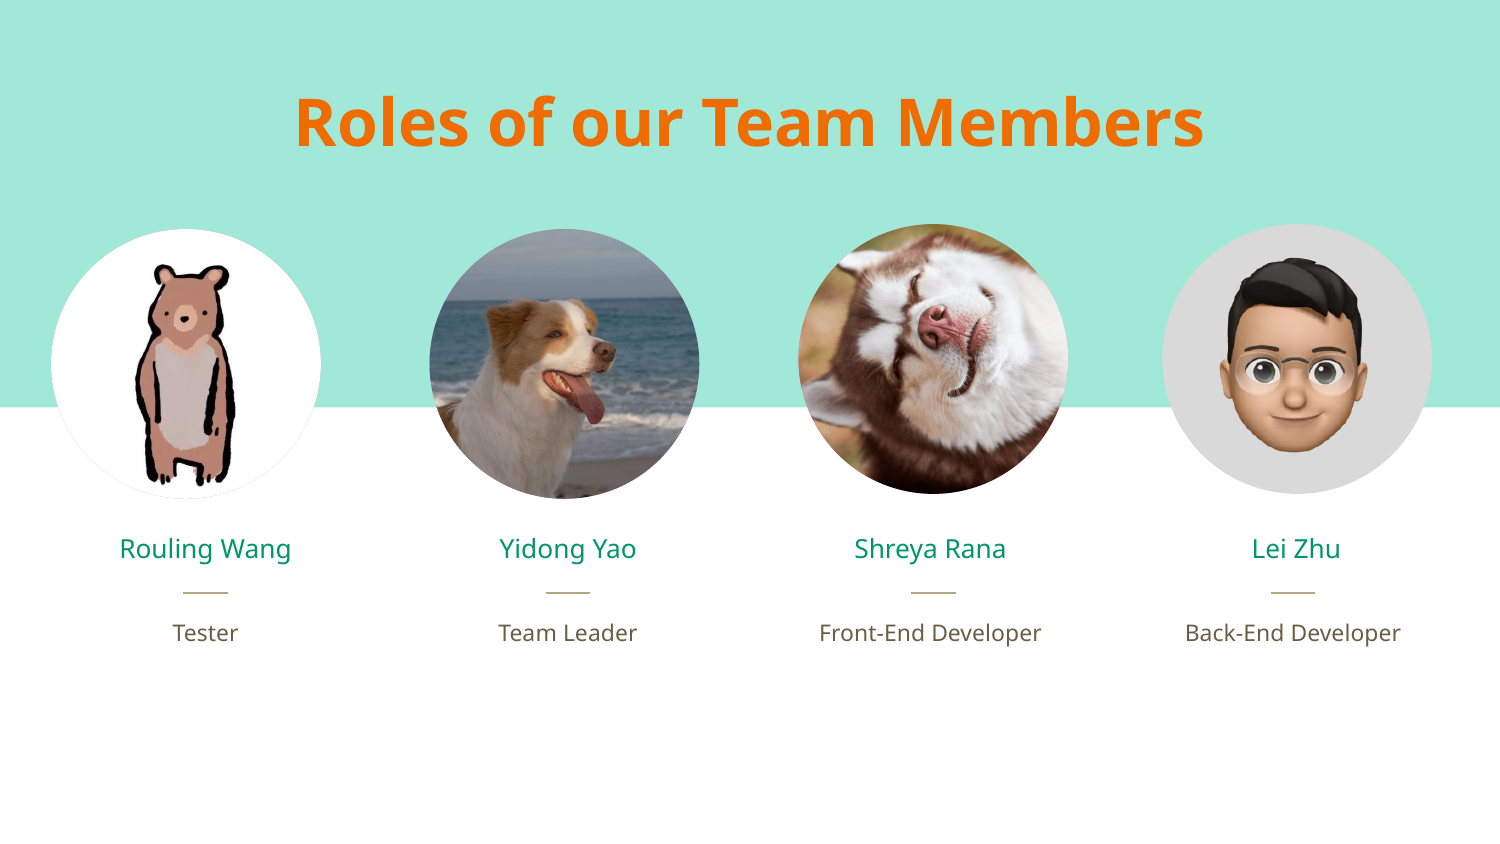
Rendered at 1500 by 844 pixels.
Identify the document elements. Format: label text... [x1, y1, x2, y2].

list Tester [27, 597, 385, 787]
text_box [798, 223, 1069, 495]
text_box [1162, 224, 1433, 467]
list Team Leader [389, 597, 747, 787]
title Roles of our Team Members [51, 61, 1449, 182]
text_box [0, 0, 1500, 408]
text_box [1223, 471, 1373, 494]
list Shreya Rana [752, 510, 1110, 582]
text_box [429, 228, 700, 499]
list Lei Zhu [1114, 510, 1472, 582]
picture [1212, 257, 1375, 463]
list Back-End Developer [1114, 597, 1472, 787]
list Rouling Wang [27, 510, 385, 582]
list Front-End Developer [752, 597, 1110, 787]
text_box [50, 228, 322, 499]
list Yidong Yao [389, 510, 747, 582]
